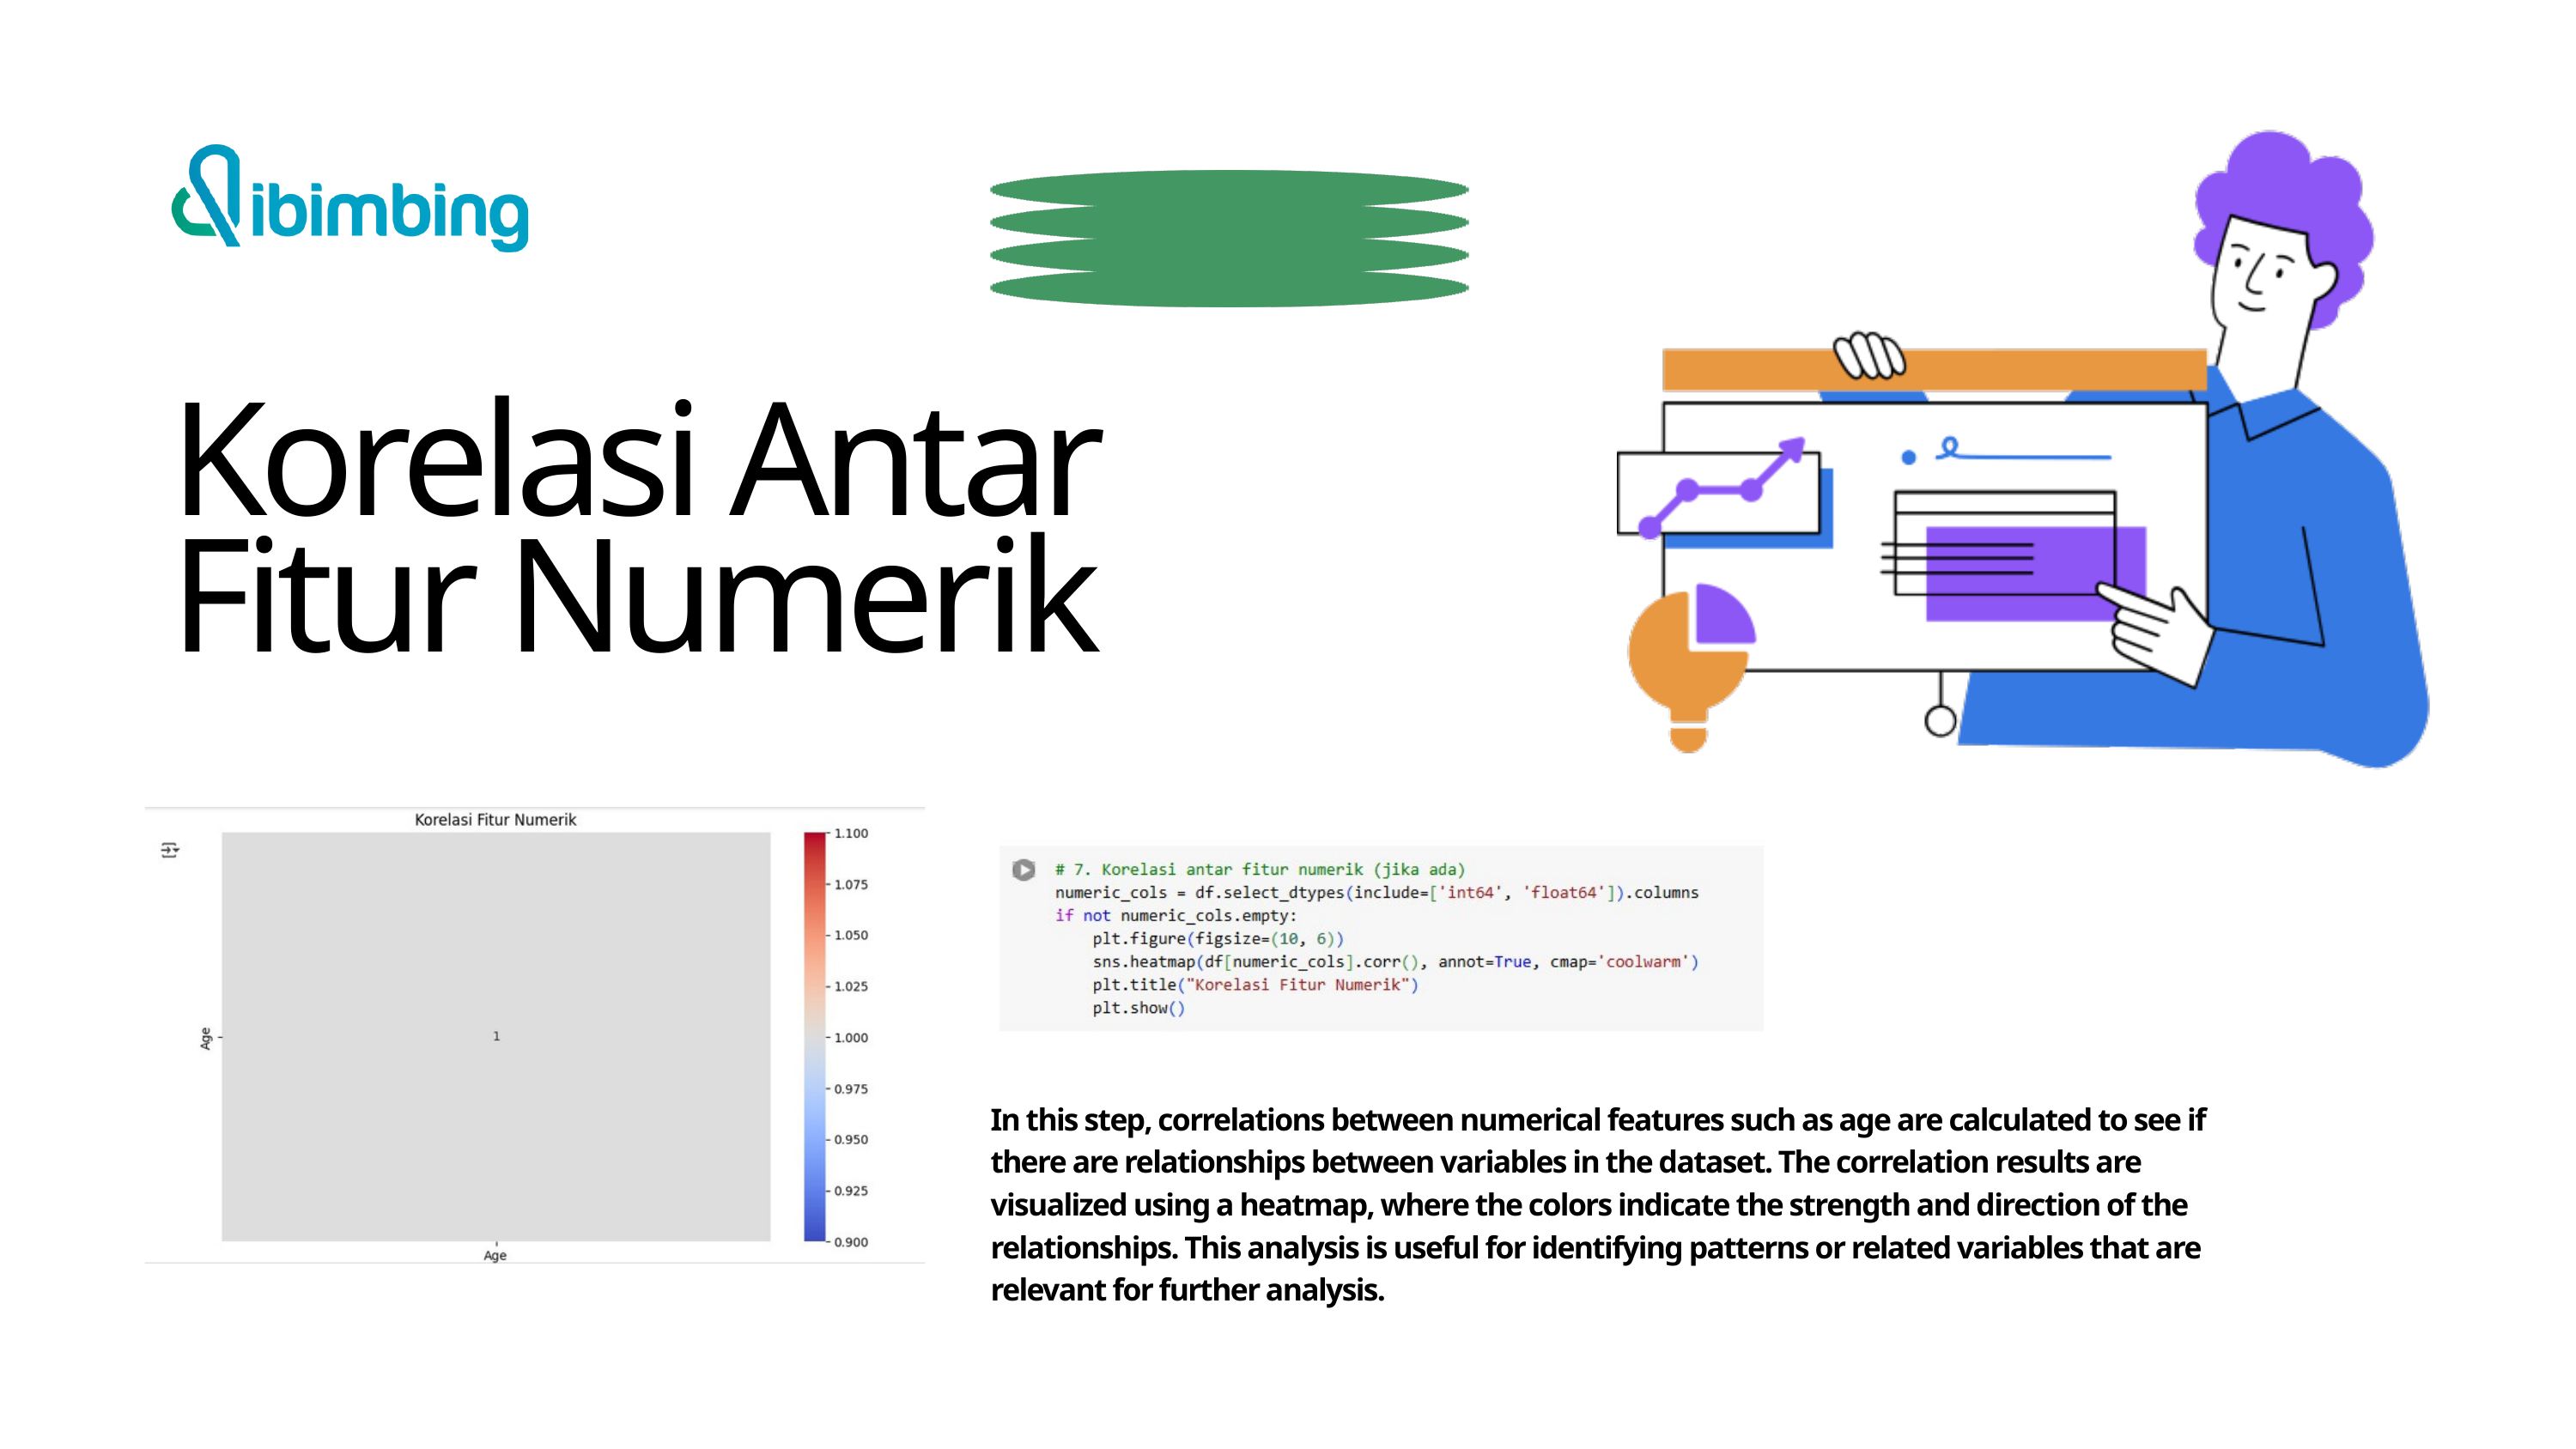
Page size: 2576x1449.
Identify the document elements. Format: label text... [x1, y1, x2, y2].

text_box [990, 170, 1469, 307]
text_box [144, 807, 926, 1264]
text_box Korelasi Antar Fitur Numerik [170, 409, 1364, 684]
text_box [116, 144, 583, 252]
text_box [990, 839, 1764, 1035]
text_box [1617, 129, 2432, 770]
text_box In this step, correlations between numerical features such as age are calculated to see if there are relationships between variables in the dataset. The correlation results are visualized using a heatmap, where the colors indicate the strength and direction of the relationships. This analysis is useful for identifying patterns or related variables that are relevant for further analysis. [990, 1094, 2257, 1350]
